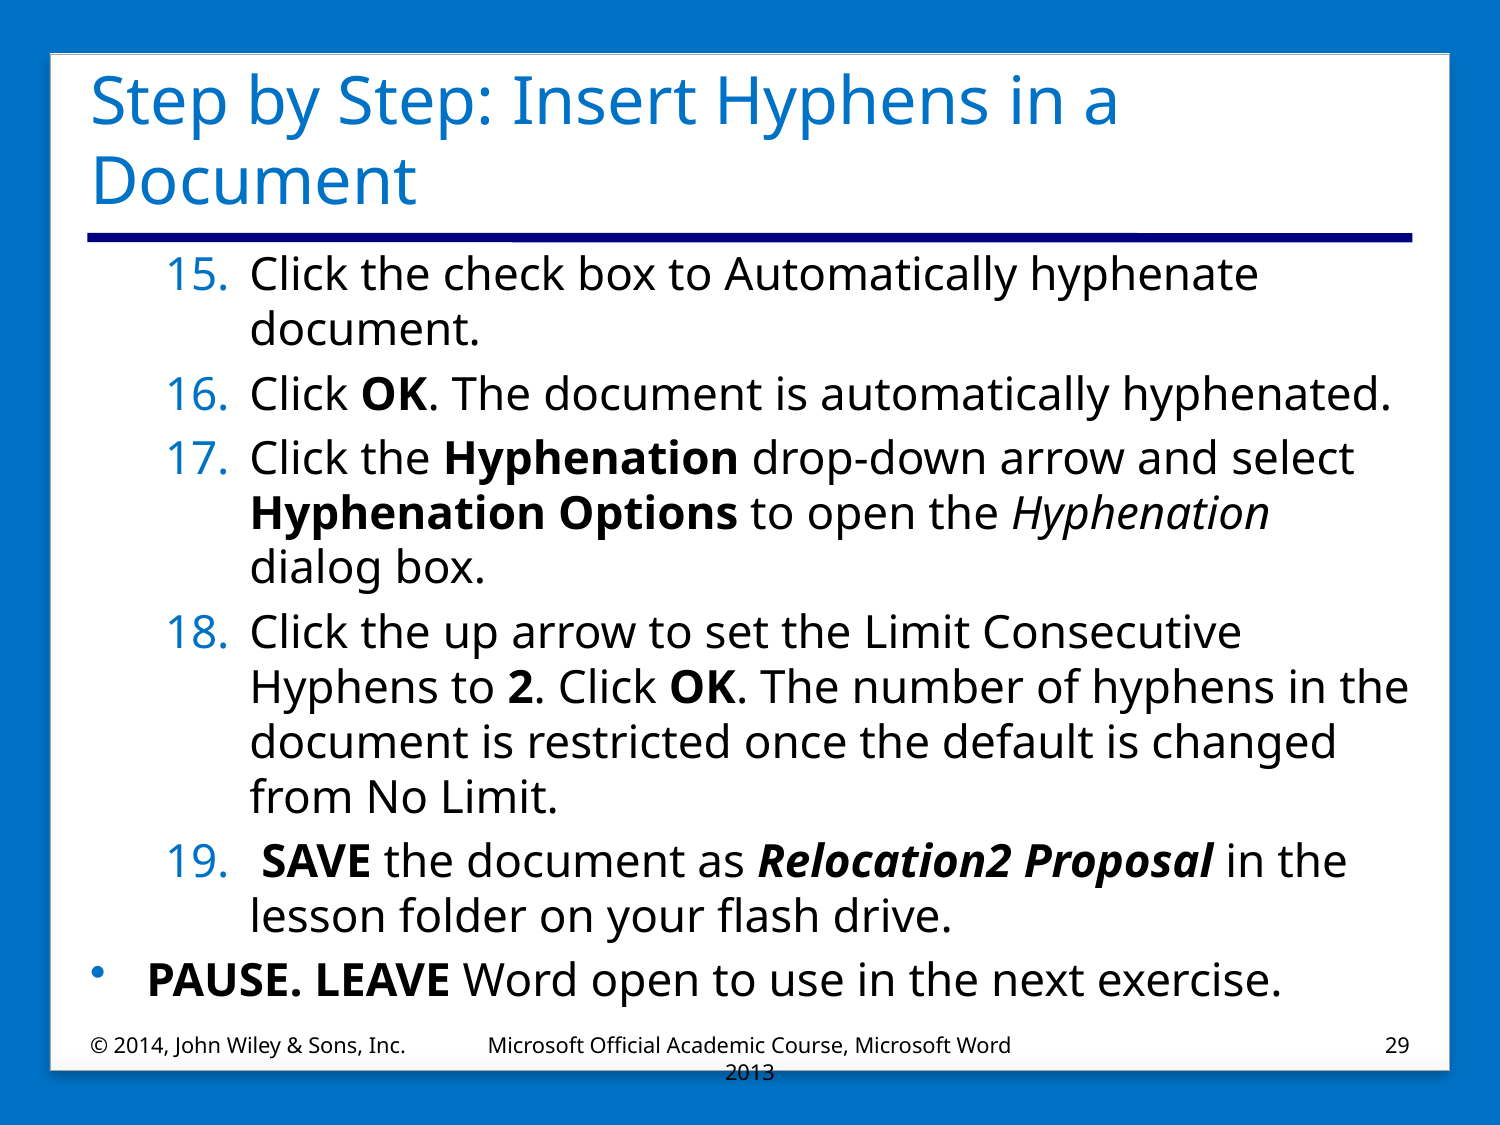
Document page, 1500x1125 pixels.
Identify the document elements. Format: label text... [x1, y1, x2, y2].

list Click the check box to Automatically hyphenate document. Click OK. The document is automatically hyphenated. Click the Hyphenation drop-down arrow and select Hyphenation Options to open the Hyphenation dialog box. Click the up arrow to set the Limit Consecutive Hyphens to 2. Click OK. The number of hyphens in the document is restricted once the default is changed from No Limit. SAVE the document as Relocation2 Proposal in the lesson folder on your flash drive. PAUSE. LEAVE Word open to use in the next exercise. [75, 237, 1425, 1063]
slide_number © 2014, John Wiley & Sons, Inc. [74, 1024, 426, 1103]
slide_number 29 [1074, 1024, 1426, 1103]
footer Microsoft Official Academic Course, Microsoft Word 2013 [449, 1024, 1051, 1103]
title Step by Step: Insert Hyphens in a Document [74, 74, 1426, 226]
